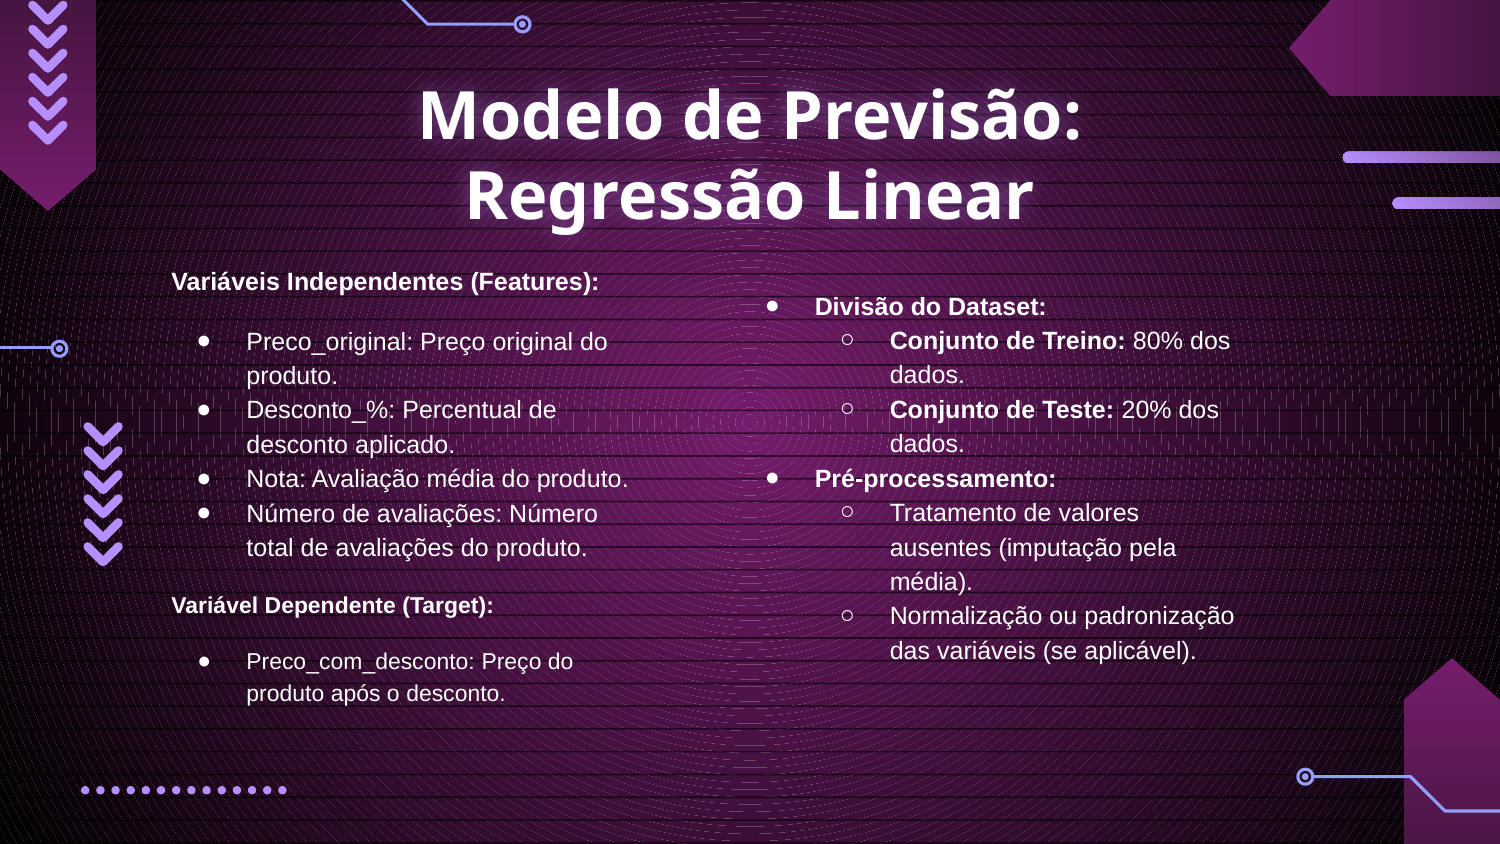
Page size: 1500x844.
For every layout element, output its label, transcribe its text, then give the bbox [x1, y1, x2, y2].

text_box Divisão do Dataset: Conjunto de Treino: 80% dos dados. Conjunto de Teste: 20% dos dados. Pré-processamento: Tratamento de valores ausentes (imputação pela média). Normalização ou padronização das variáveis (se aplicável). [724, 270, 1257, 738]
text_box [30, 474, 176, 515]
text_box Variáveis Independentes (Features): Preco_original: Preço original do produto. Desconto_%: Percentual de desconto aplicado. Nota: Avaliação média do produto. Número de avaliações: Número total de avaliações do produto. Variável Dependente (Target): Preco_com_desconto: Preço do produto após o desconto. [156, 250, 658, 738]
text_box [1342, 151, 1500, 209]
title Modelo de Previsão: Regressão Linear [116, 105, 1383, 200]
